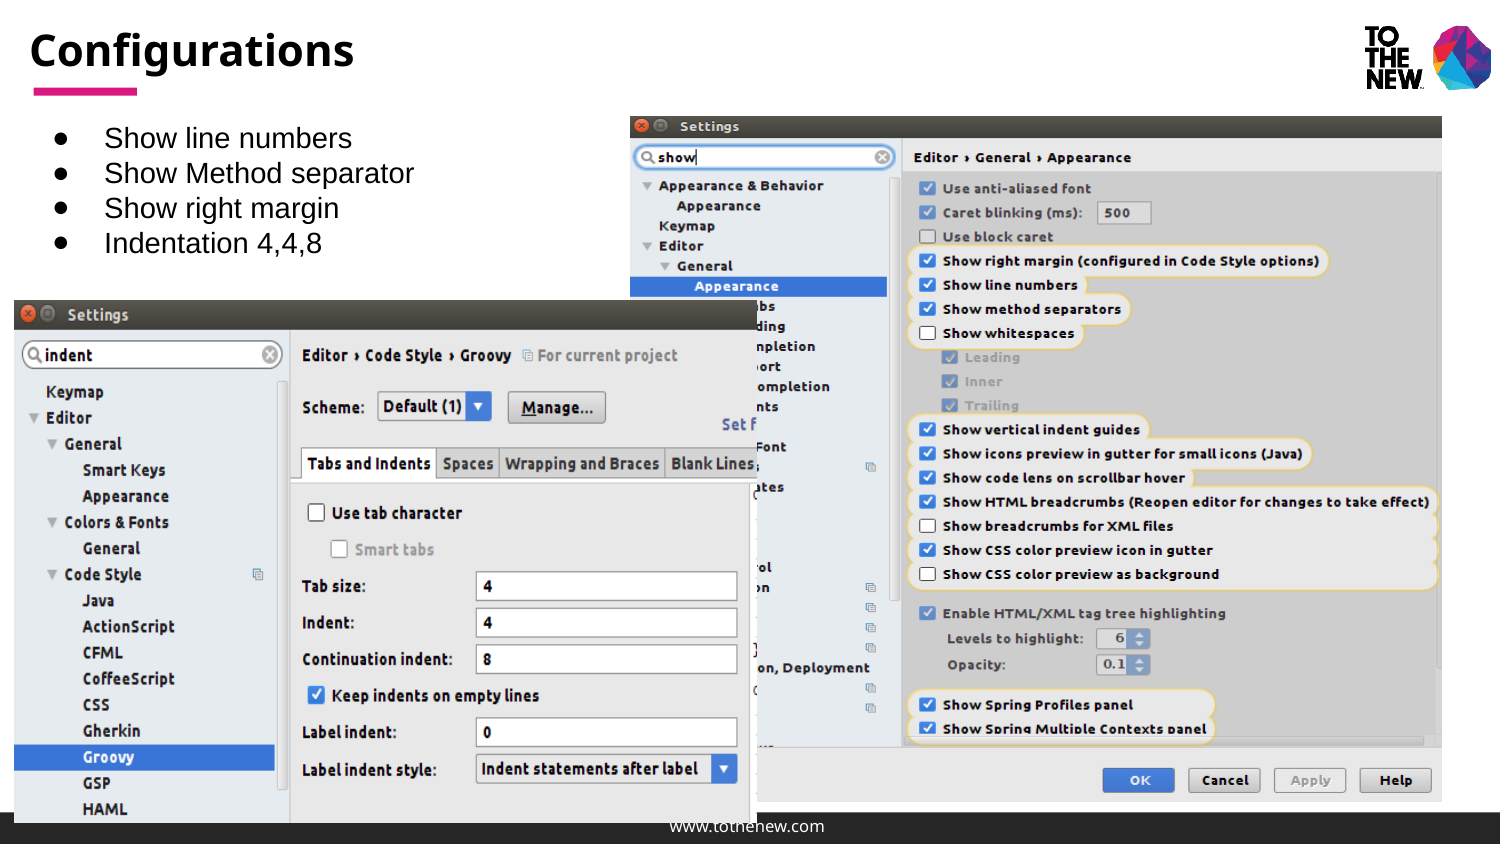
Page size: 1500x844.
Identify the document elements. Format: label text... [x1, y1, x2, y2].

picture [13, 0, 1500, 823]
title Configurations [14, 14, 1350, 85]
text_box Show line numbers Show Method separator Show right margin Indentation 4,4,8 [14, 104, 490, 272]
